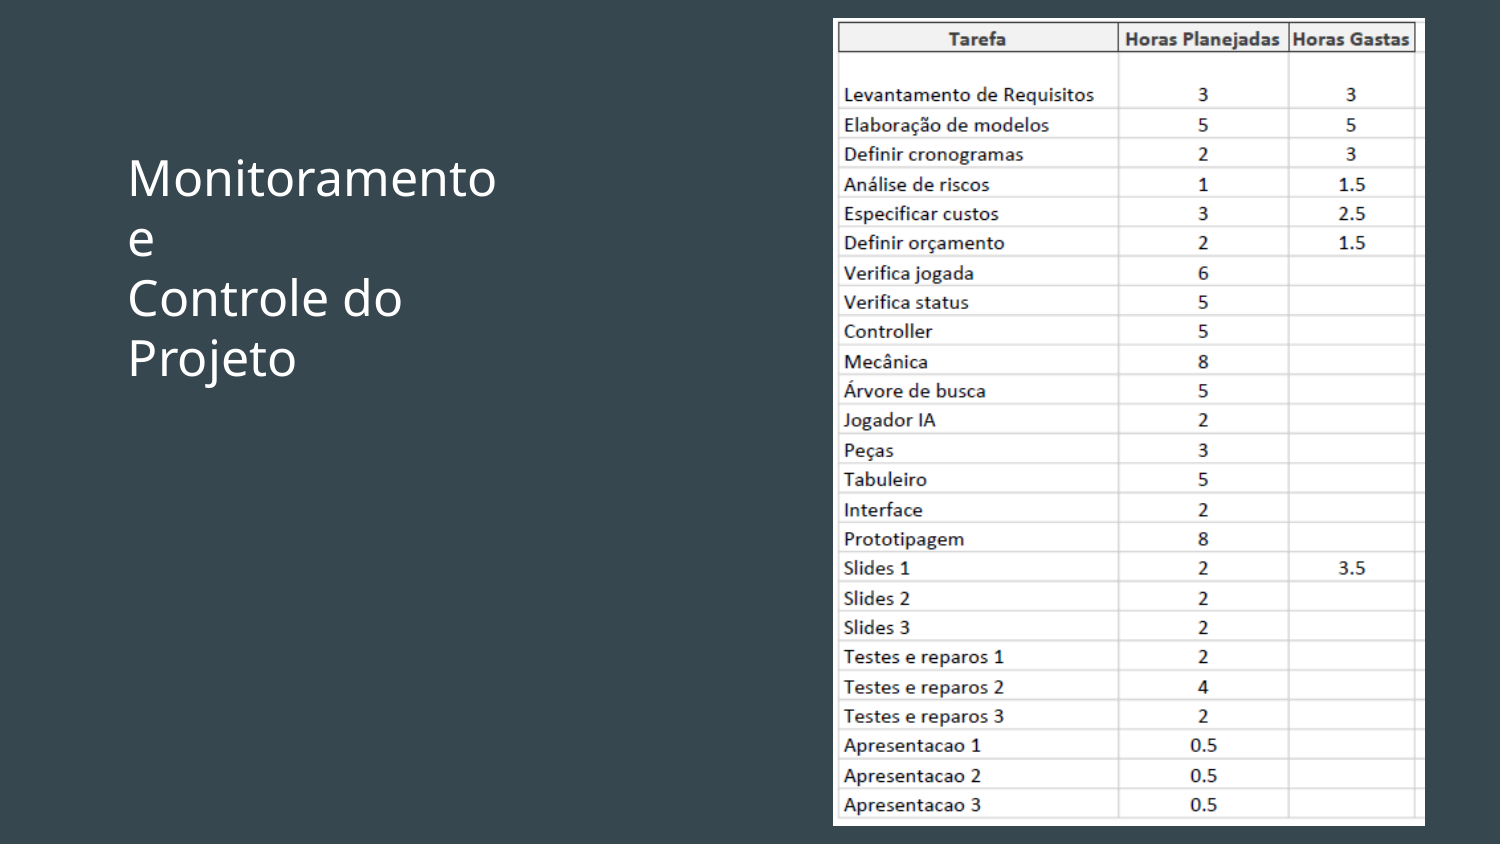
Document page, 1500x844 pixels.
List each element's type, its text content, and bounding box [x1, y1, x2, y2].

picture [833, 18, 1425, 826]
title Monitoramento e Controle do Projeto [112, 18, 556, 402]
